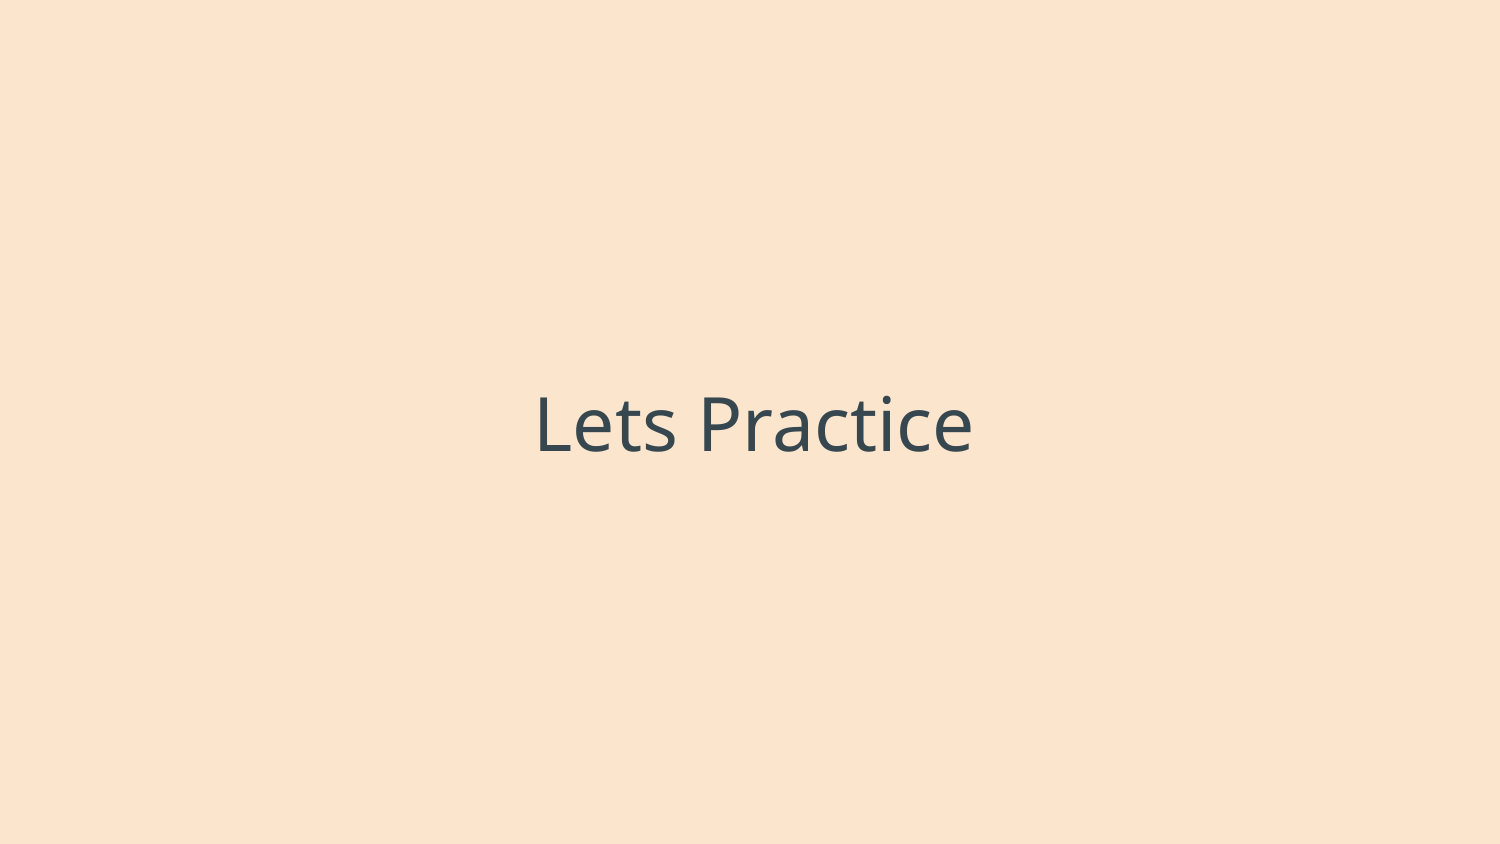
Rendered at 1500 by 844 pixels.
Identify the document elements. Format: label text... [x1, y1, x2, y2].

title Lets Practice [110, 351, 1399, 493]
